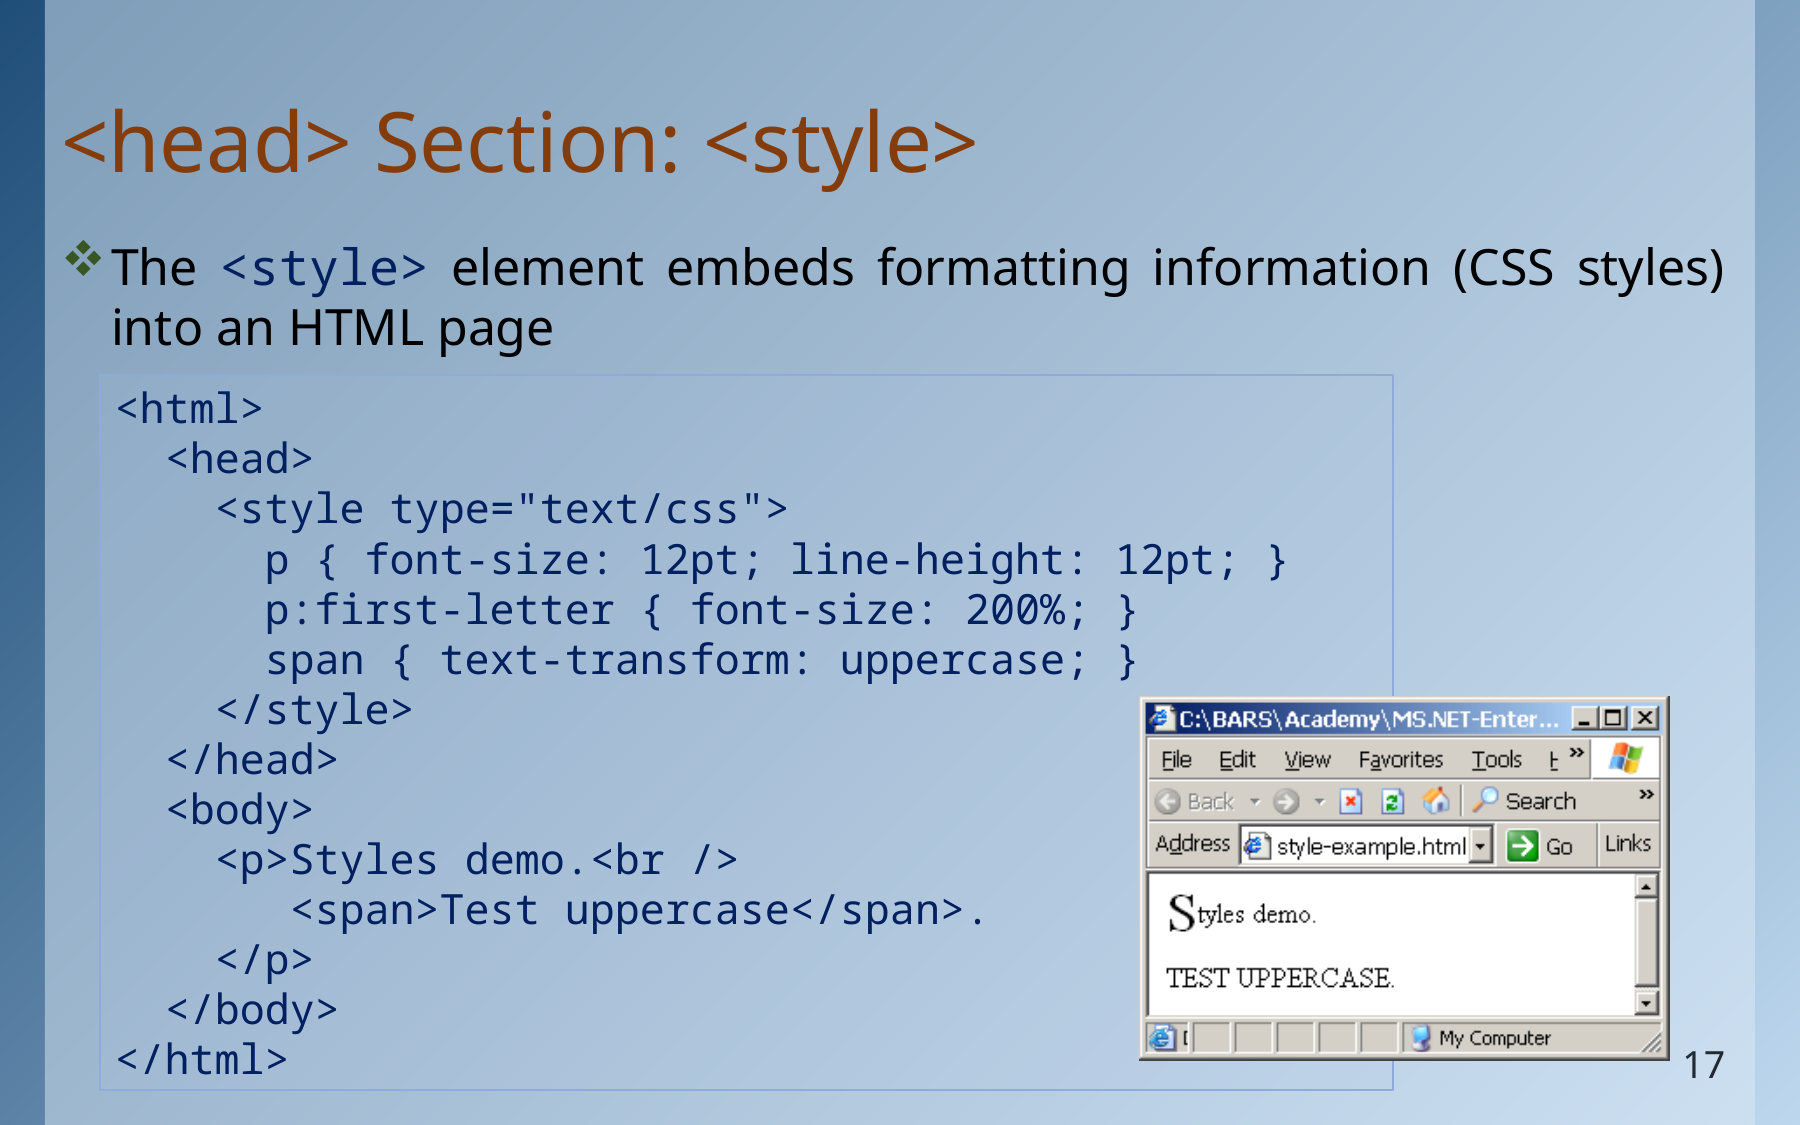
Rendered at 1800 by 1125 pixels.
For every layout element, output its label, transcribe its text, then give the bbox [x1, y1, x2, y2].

slide_number 17 [1581, 1050, 1746, 1103]
list The <style> element embeds formatting information (CSS styles) into an HTML page [40, 224, 1746, 1025]
text_box <html> <head> <style type="text/css"> p { font-size: 12pt; line-height: 12pt; } p:first-letter { font-size: 200%; } span { text-transform: uppercase; } </style> </head> <body> <p>Styles demo.<br /> <span>Test uppercase</span>. </p> </body> </html> [99, 374, 1393, 1090]
picture [1139, 696, 1670, 1061]
title <head> Section: <style> [40, 12, 1746, 200]
